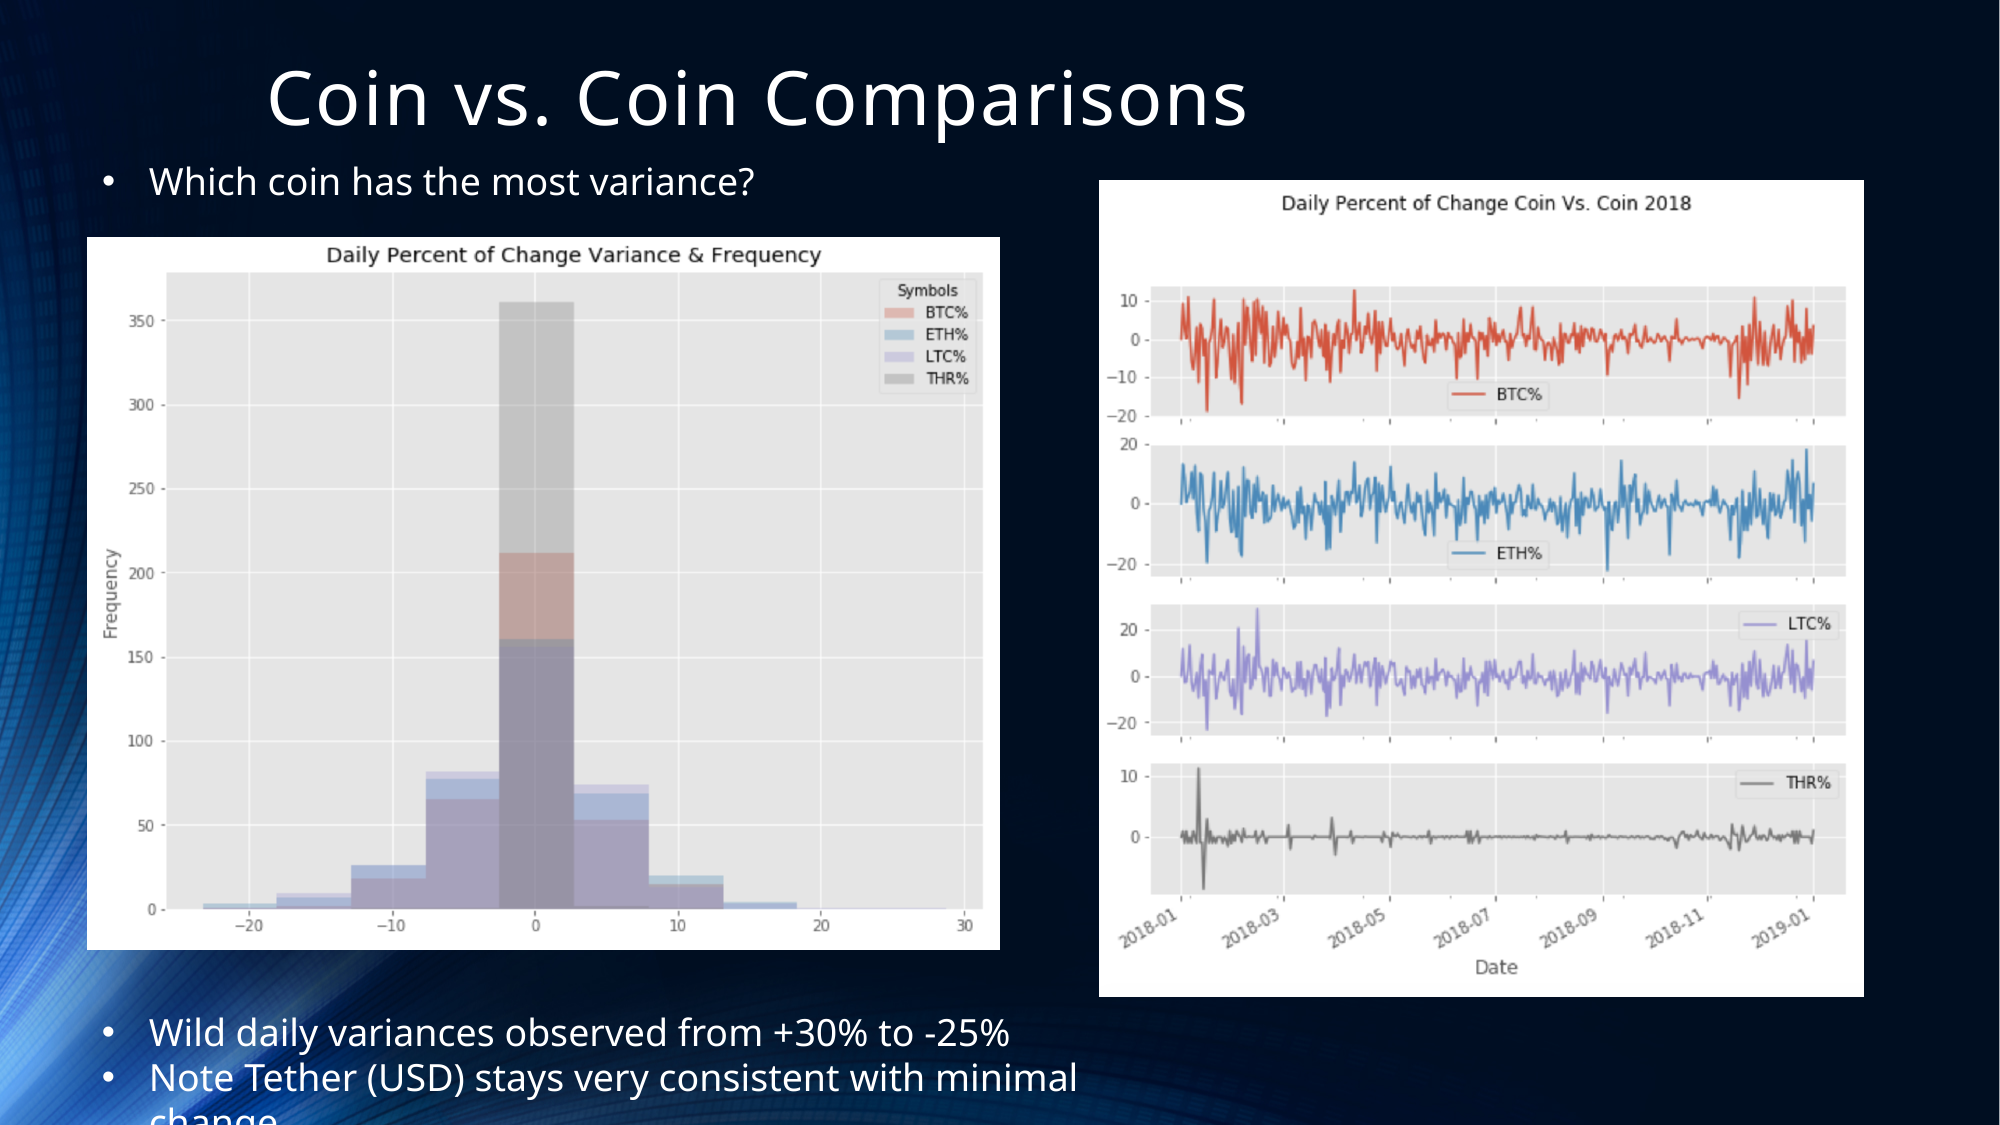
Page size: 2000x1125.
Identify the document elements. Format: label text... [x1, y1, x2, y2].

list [87, 237, 1000, 950]
picture [0, 0, 2000, 1125]
text_box Wild daily variances observed from +30% to -25% Note Tether (USD) stays very consistent with minimal change [87, 1001, 1138, 1125]
title Coin vs. Coin Comparisons [251, 48, 1752, 149]
text_box Which coin has the most variance? [87, 150, 938, 211]
